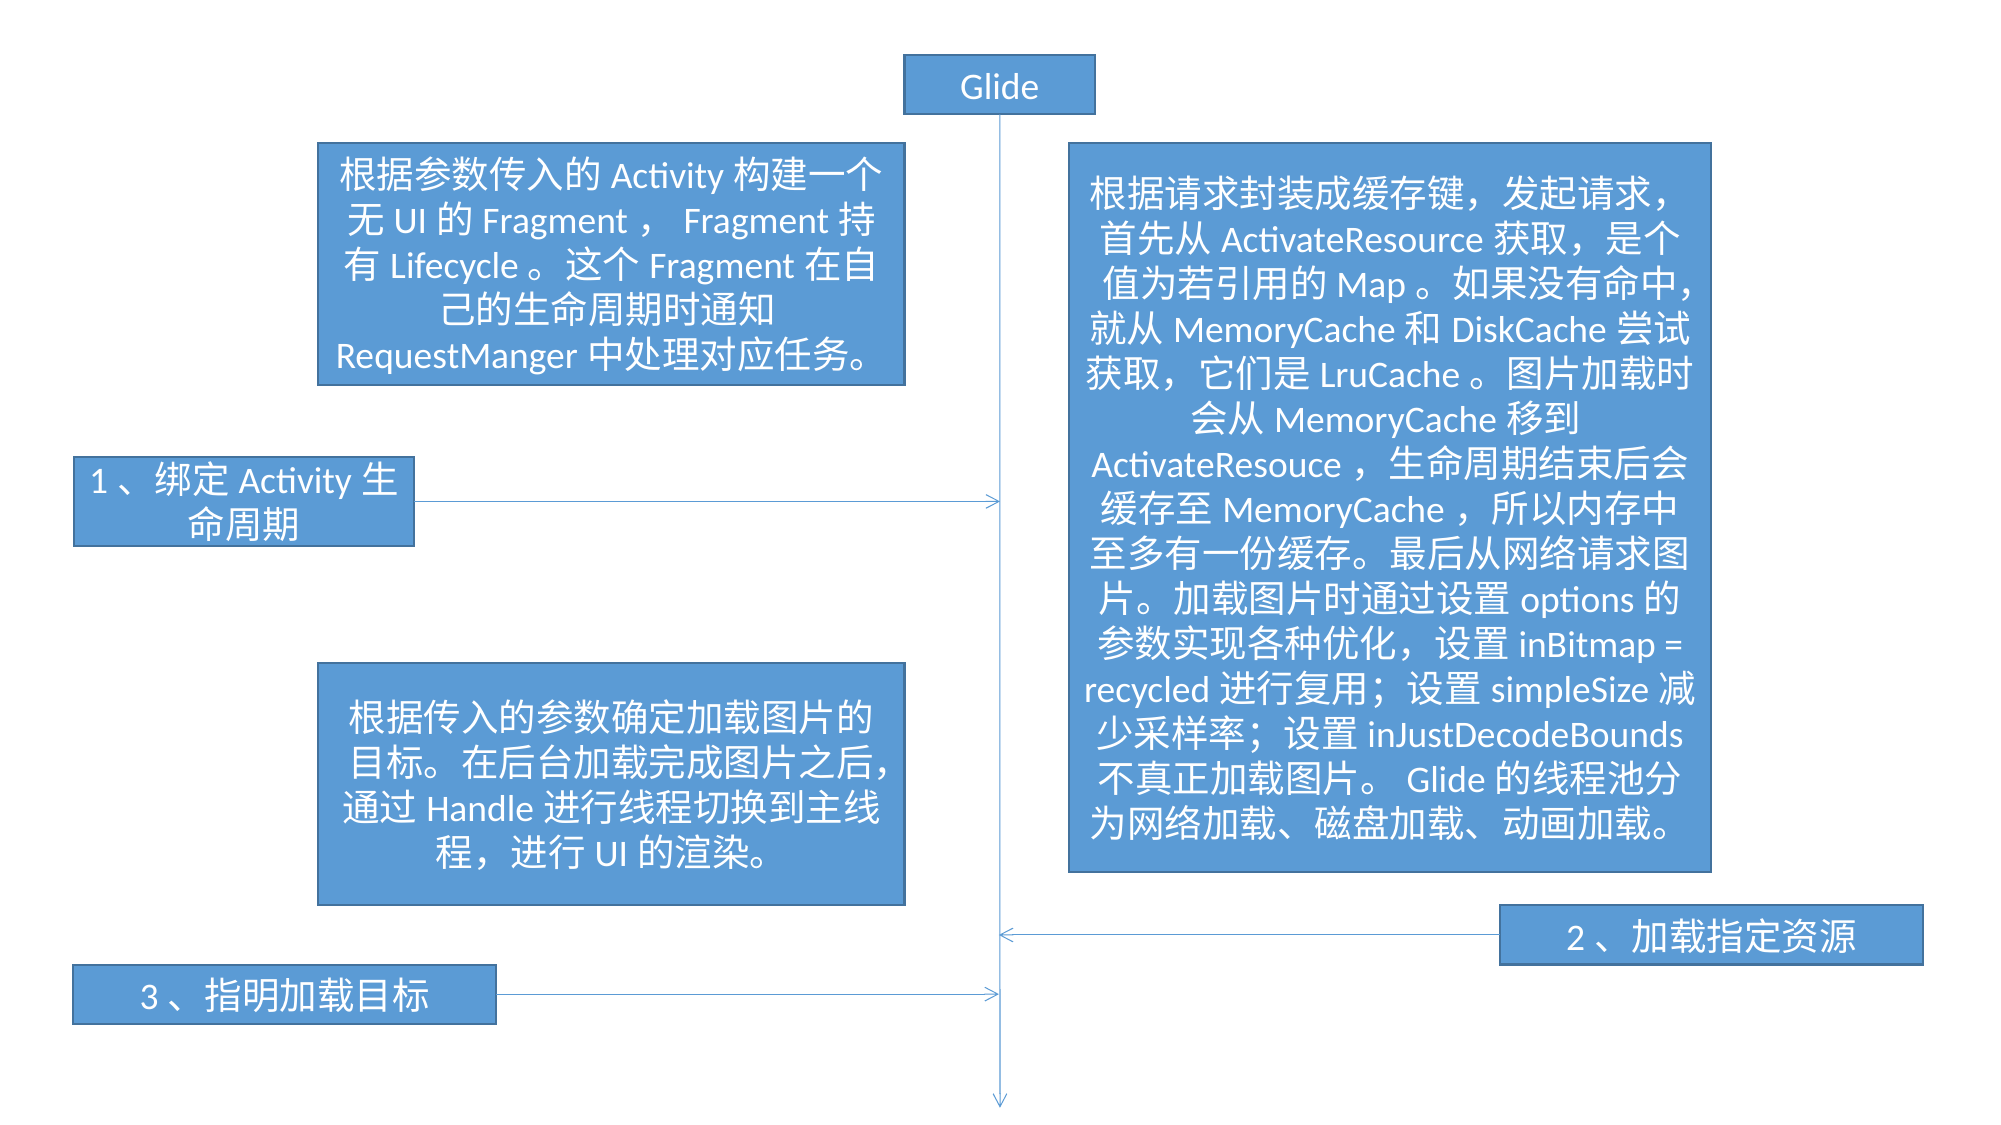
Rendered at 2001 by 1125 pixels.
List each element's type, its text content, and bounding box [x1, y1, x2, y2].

text_box 根据请求封装成缓存键，发起请求，首先从ActivateResource获取，是个值为若引用的Map。如果没有命中，就从MemoryCache和DiskCache尝试获取，它们是LruCache。图片加载时会从MemoryCache移到ActivateResouce，生命周期结束后会缓存至MemoryCache，所以内存中至多有一份缓存。最后从网络请求图片。加载图片时通过设置options的参数实现各种优化，设置inBitmap = recycled进行复用；设置simpleSize减少采样率；设置inJustDecodeBounds 不真正加载图片。Glide的线程池分为网络加载、磁盘加载、动画加载。 [1068, 142, 1712, 873]
text_box 根据参数传入的Activity构建一个无UI的Fragment，Fragment持有Lifecycle。这个Fragment在自己的生命周期时通知RequestManger中处理对应任务。 [317, 142, 906, 386]
text_box 3、指明加载目标 [72, 964, 497, 1025]
text_box 根据传入的参数确定加载图片的目标。在后台加载完成图片之后，通过Handle进行线程切换到主线程，进行UI的渲染。 [317, 662, 906, 906]
text_box 2、加载指定资源 [1499, 904, 1924, 966]
text_box Glide [903, 54, 1096, 115]
text_box 1、绑定Activity生命周期 [73, 456, 415, 547]
